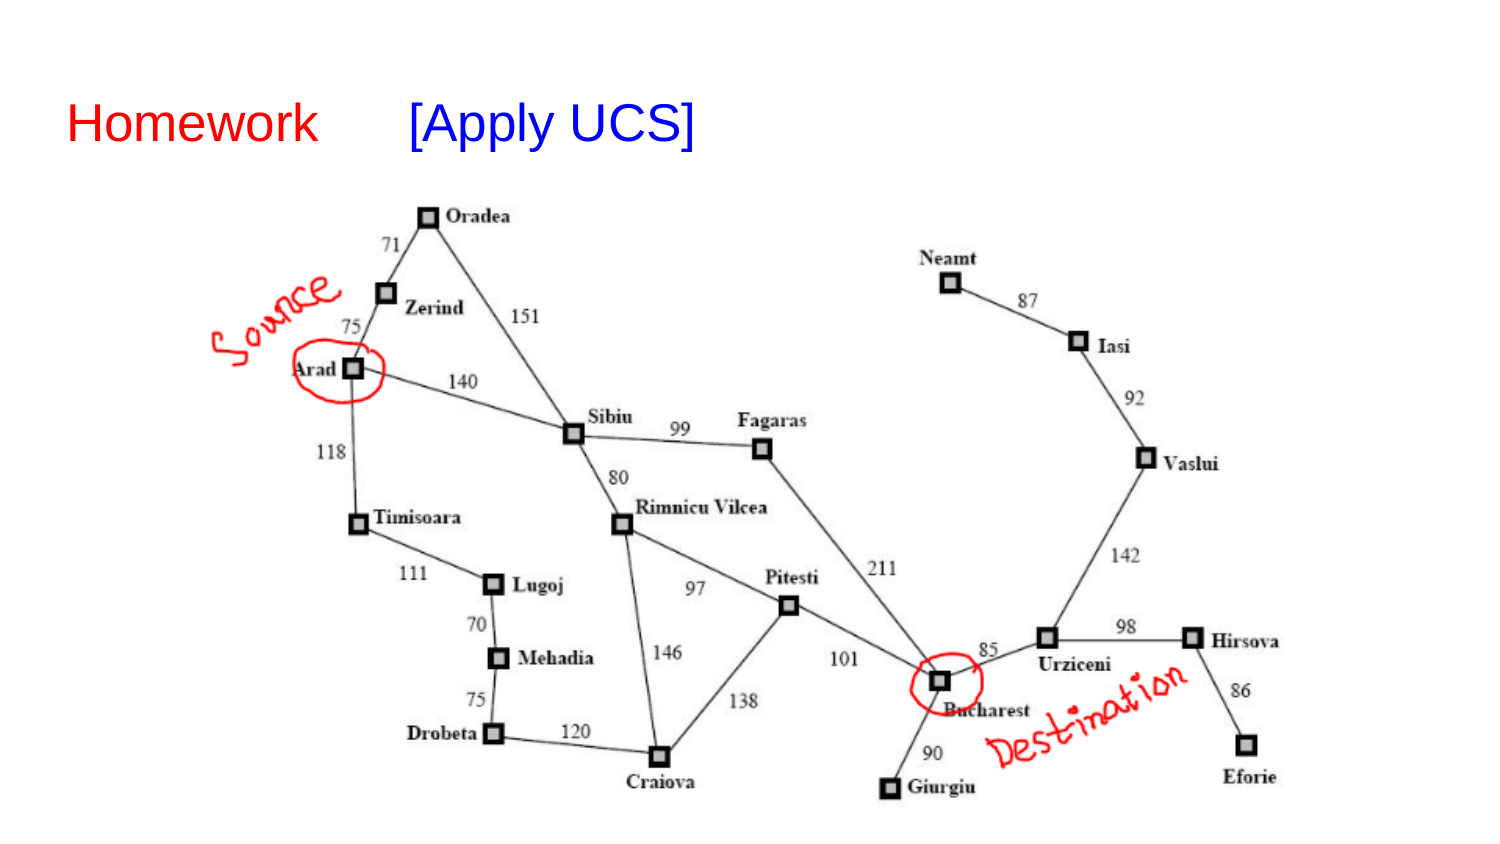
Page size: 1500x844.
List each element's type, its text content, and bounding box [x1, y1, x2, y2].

title Homework [Apply UCS] [51, 72, 1449, 167]
picture [211, 198, 1289, 812]
